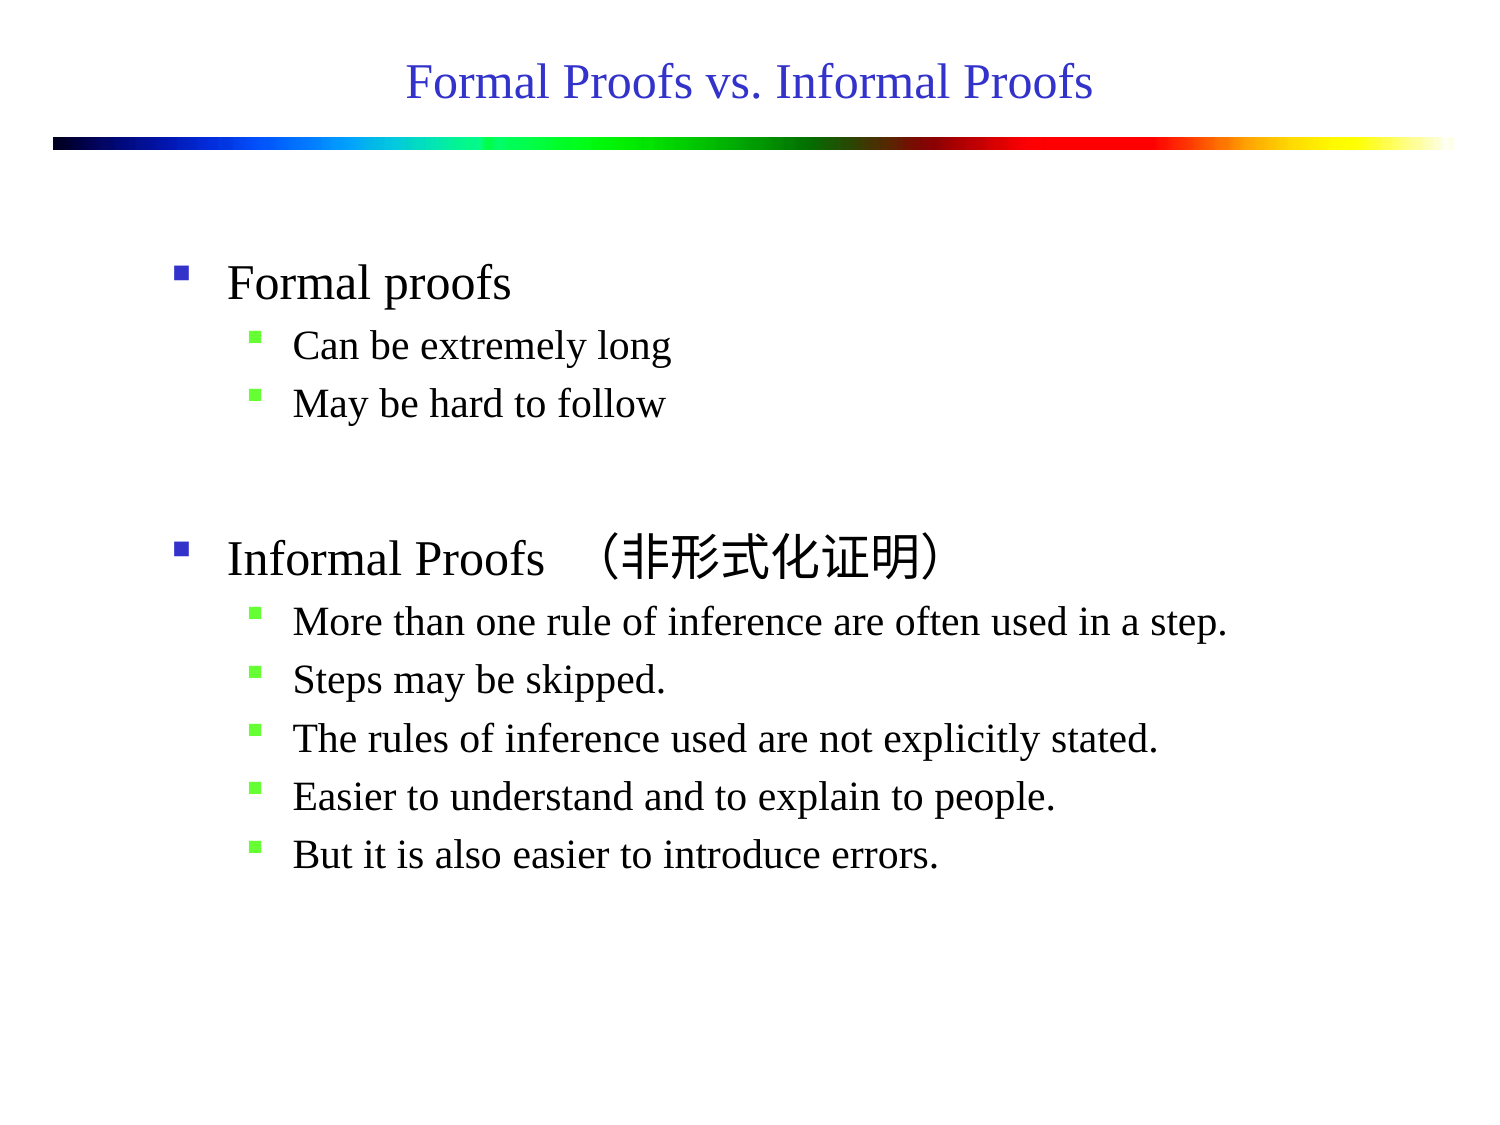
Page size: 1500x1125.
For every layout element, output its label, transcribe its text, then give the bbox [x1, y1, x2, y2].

picture [53, 137, 351, 150]
title Formal Proofs vs. Informal Proofs [111, 18, 1388, 138]
list Formal proofs Can be extremely long May be hard to follow Informal Proofs （非形式化证明） More than one rule of inference are often used in a step. Steps may be skipped. The rules of inference used are not explicitly stated. Easier to understand and to explain to people. But it is also easier to introduce errors. [159, 243, 1414, 791]
picture [379, 137, 1454, 150]
